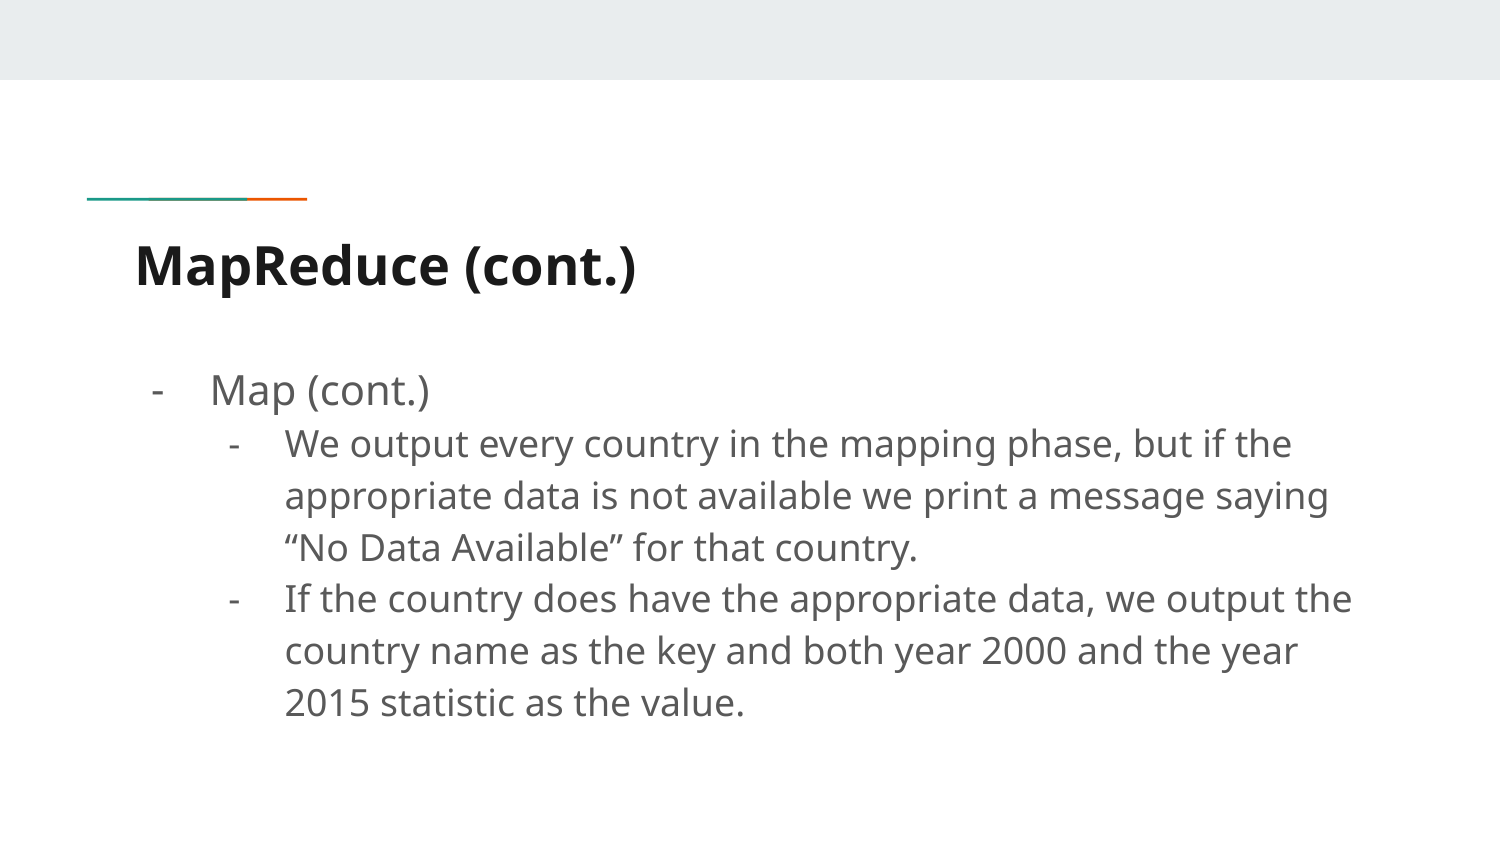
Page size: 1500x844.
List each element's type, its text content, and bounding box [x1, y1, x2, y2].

list Map (cont.) We output every country in the mapping phase, but if the appropriate data is not available we print a message saying “No Data Available” for that country. If the country does have the appropriate data, we output the country name as the key and both year 2000 and the year 2015 statistic as the value. [119, 341, 1381, 712]
title MapReduce (cont.) [119, 216, 1381, 305]
